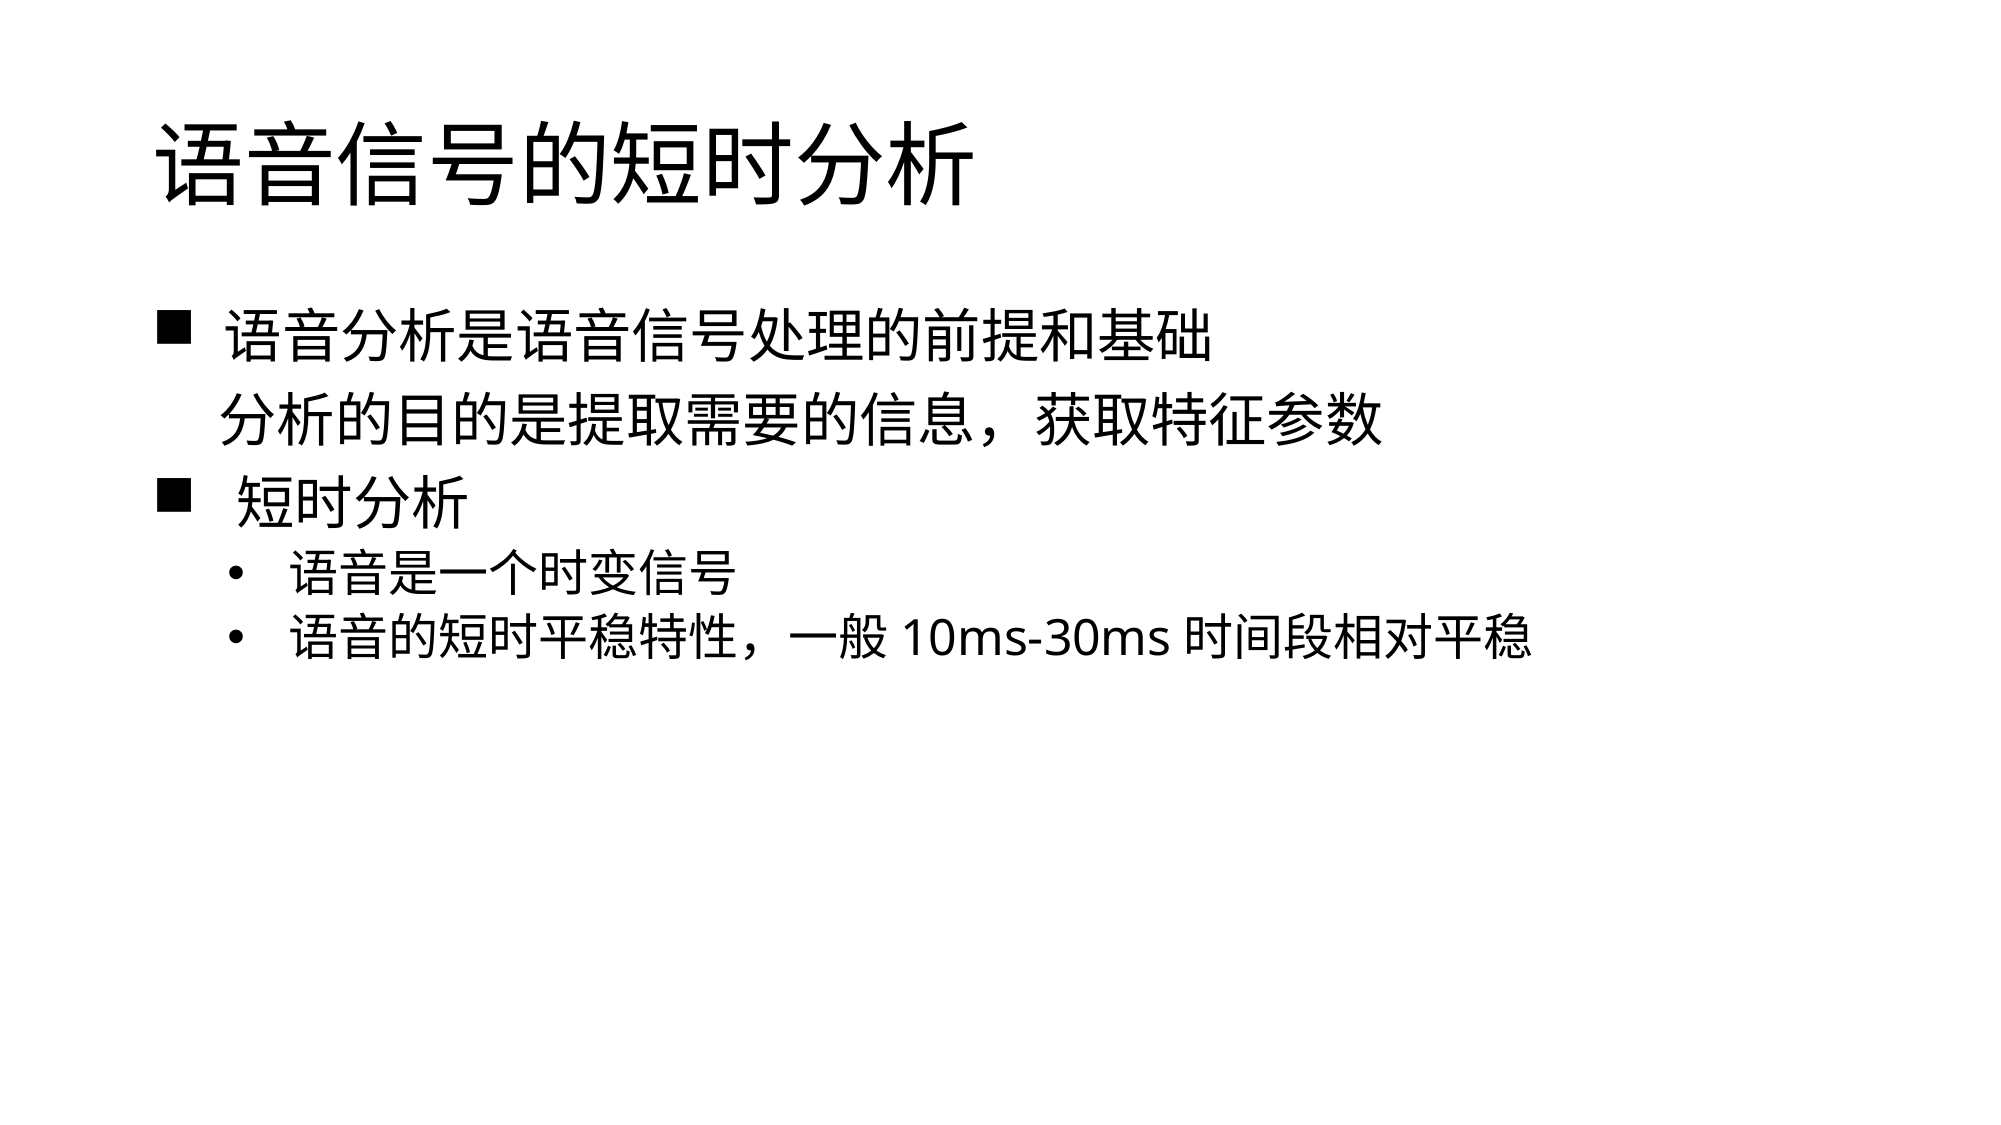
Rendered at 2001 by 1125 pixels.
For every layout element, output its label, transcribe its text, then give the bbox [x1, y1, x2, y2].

title 语音信号的短时分析 [137, 59, 1863, 278]
list 语音分析是语音信号处理的前提和基础 分析的目的是提取需要的信息，获取特征参数 短时分析 语音是一个时变信号 语音的短时平稳特性，一般10ms-30ms时间段相对平稳 [137, 299, 1863, 1014]
